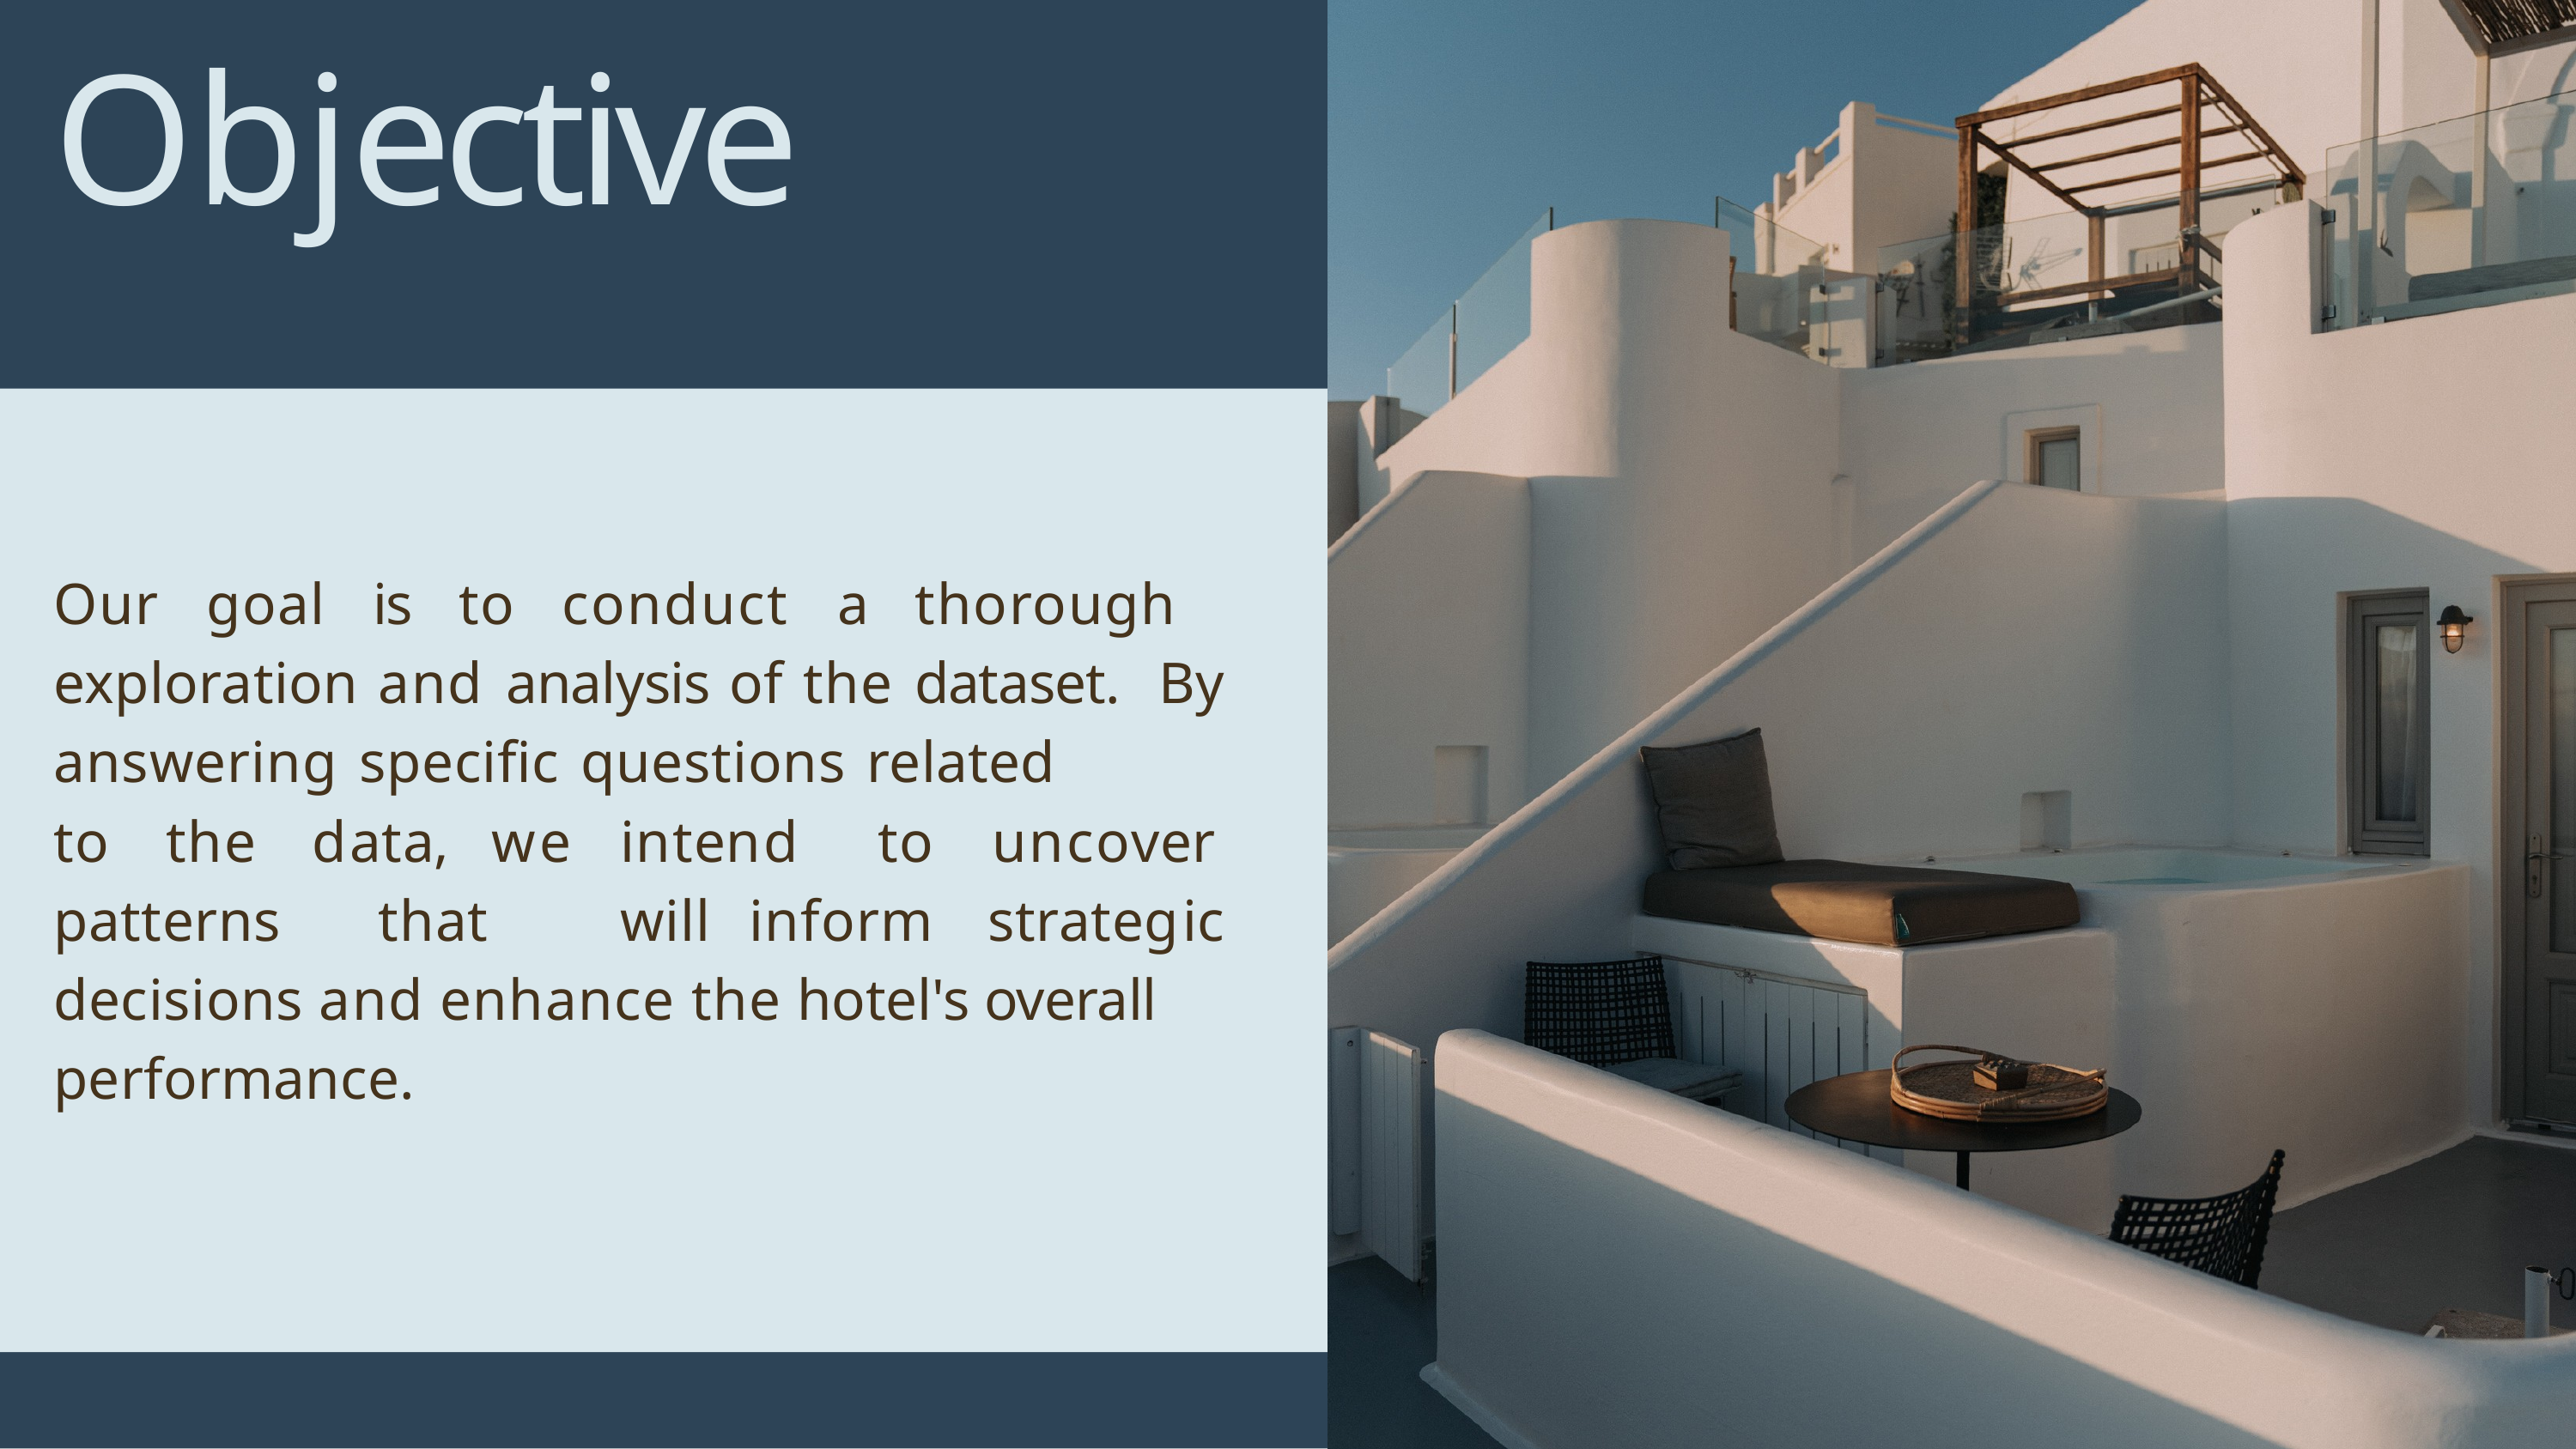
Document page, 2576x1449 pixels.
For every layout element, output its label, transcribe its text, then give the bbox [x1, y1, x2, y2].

text_box [0, 388, 1323, 1353]
text_box uncover strategic [971, 792, 1226, 950]
text_box patterns [52, 882, 297, 950]
title Objective [52, 22, 816, 267]
text_box to the [52, 803, 263, 874]
text_box Our goal is to conduct a thorough exploration and analysis of the dataset. By answering specific questions related [52, 555, 1226, 794]
text_box data, we intend to that will inform [310, 792, 942, 950]
text_box decisions and enhance the hotel's overall performance. [52, 950, 1226, 1111]
picture [1327, 0, 2576, 1449]
